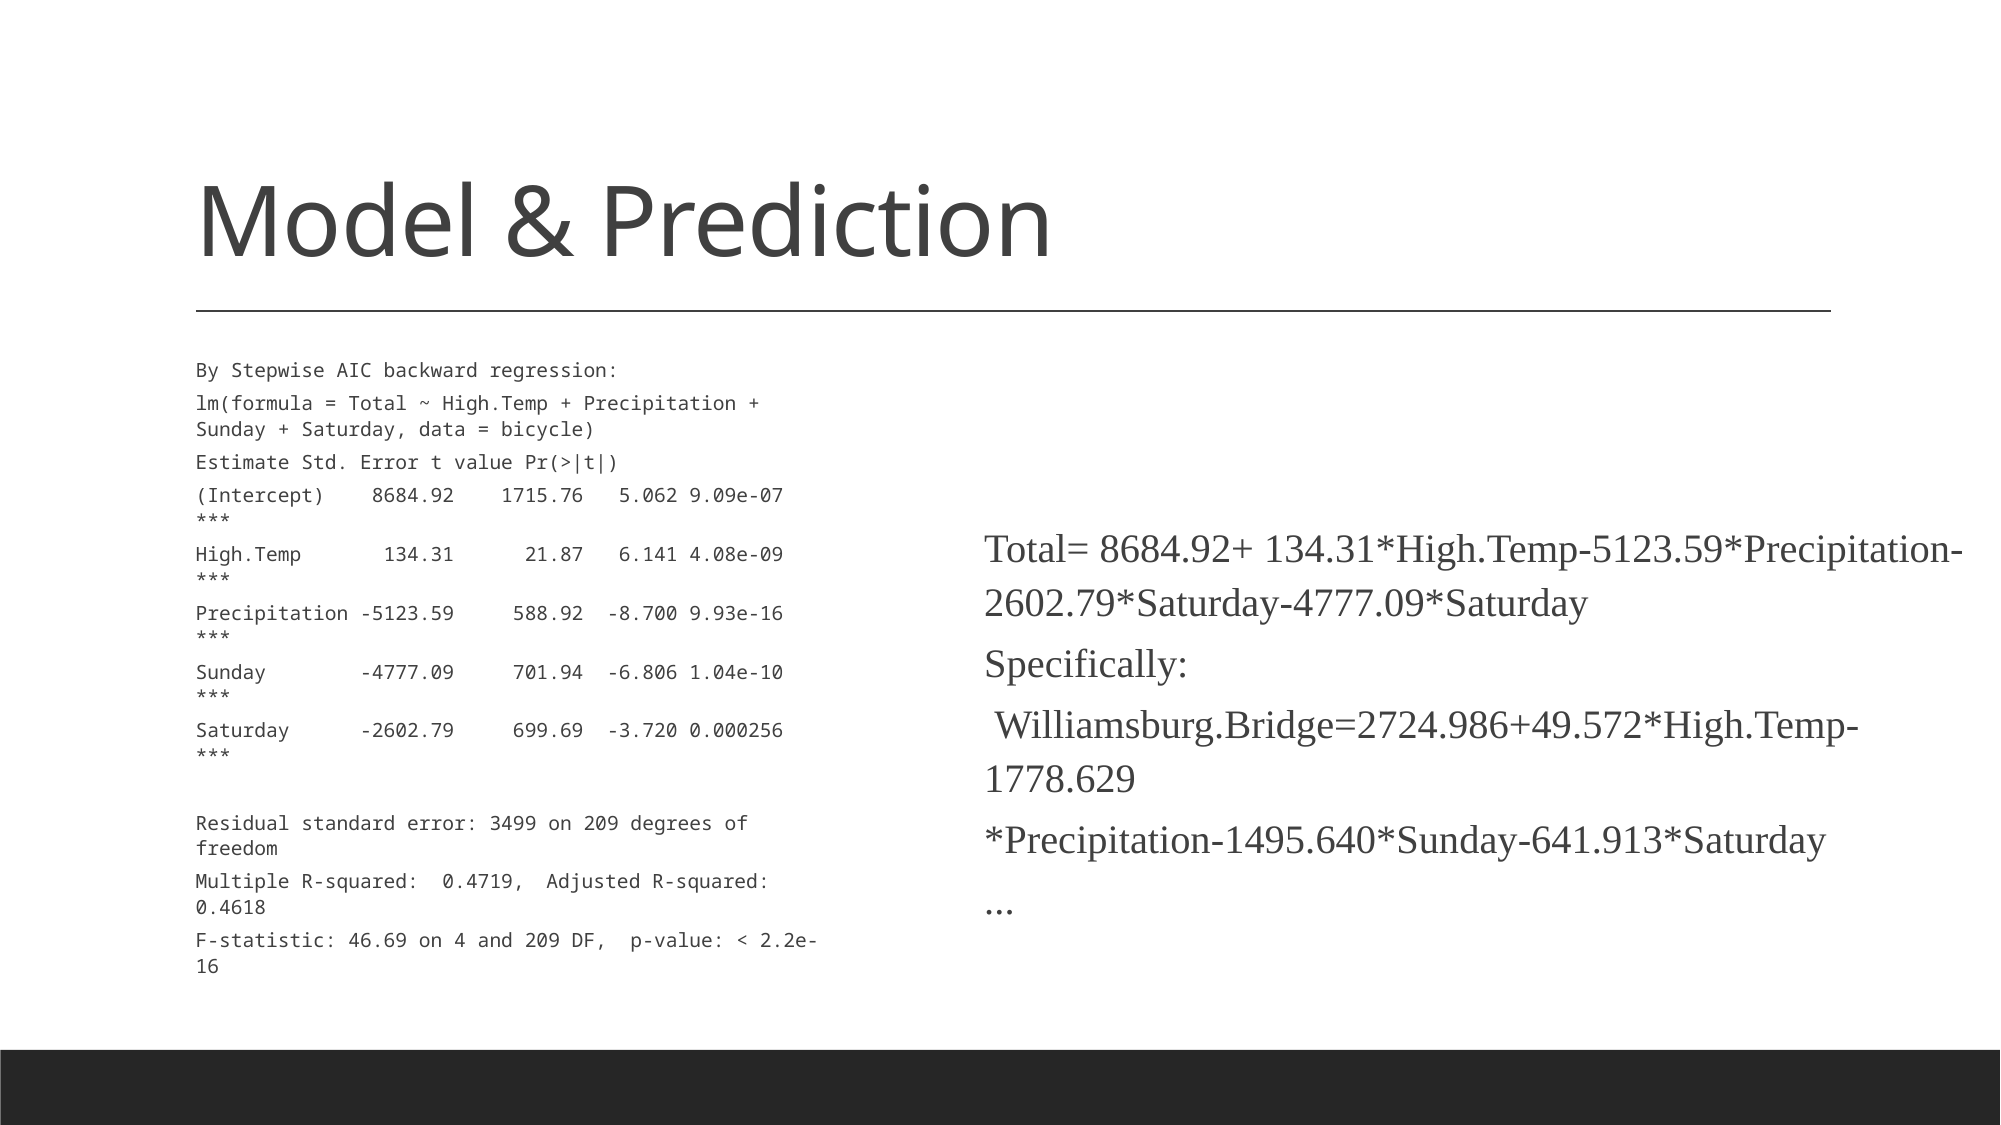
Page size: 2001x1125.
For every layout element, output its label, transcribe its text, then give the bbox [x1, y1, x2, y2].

list By Stepwise AIC backward regression: lm(formula = Total ~ High.Temp + Precipitation + Sunday + Saturday, data = bicycle) Estimate Std. Error t value Pr(>|t|) (Intercept) 8684.92 1715.76 5.062 9.09e-07 *** High.Temp 134.31 21.87 6.141 4.08e-09 *** Precipitation -5123.59 588.92 -8.700 9.93e-16 *** Sunday -4777.09 701.94 -6.806 1.04e-10 *** Saturday -2602.79 699.69 -3.720 0.000256 *** Residual standard error: 3499 on 209 degrees of freedom Multiple R-squared: 0.4719, Adjusted R-squared: 0.4618 F-statistic: 46.69 on 4 and 209 DF, p-value: < 2.2e-16 [180, 347, 828, 998]
title Model & Prediction [180, 47, 1830, 285]
list Total= 8684.92+ 134.31*High.Temp-5123.59*Precipitation-2602.79*Saturday-4777.09*Saturday Specifically: Williamsburg.Bridge=2724.986+49.572*High.Temp-1778.629 *Precipitation-1495.640*Sunday-641.913*Saturday ... [967, 510, 1974, 963]
